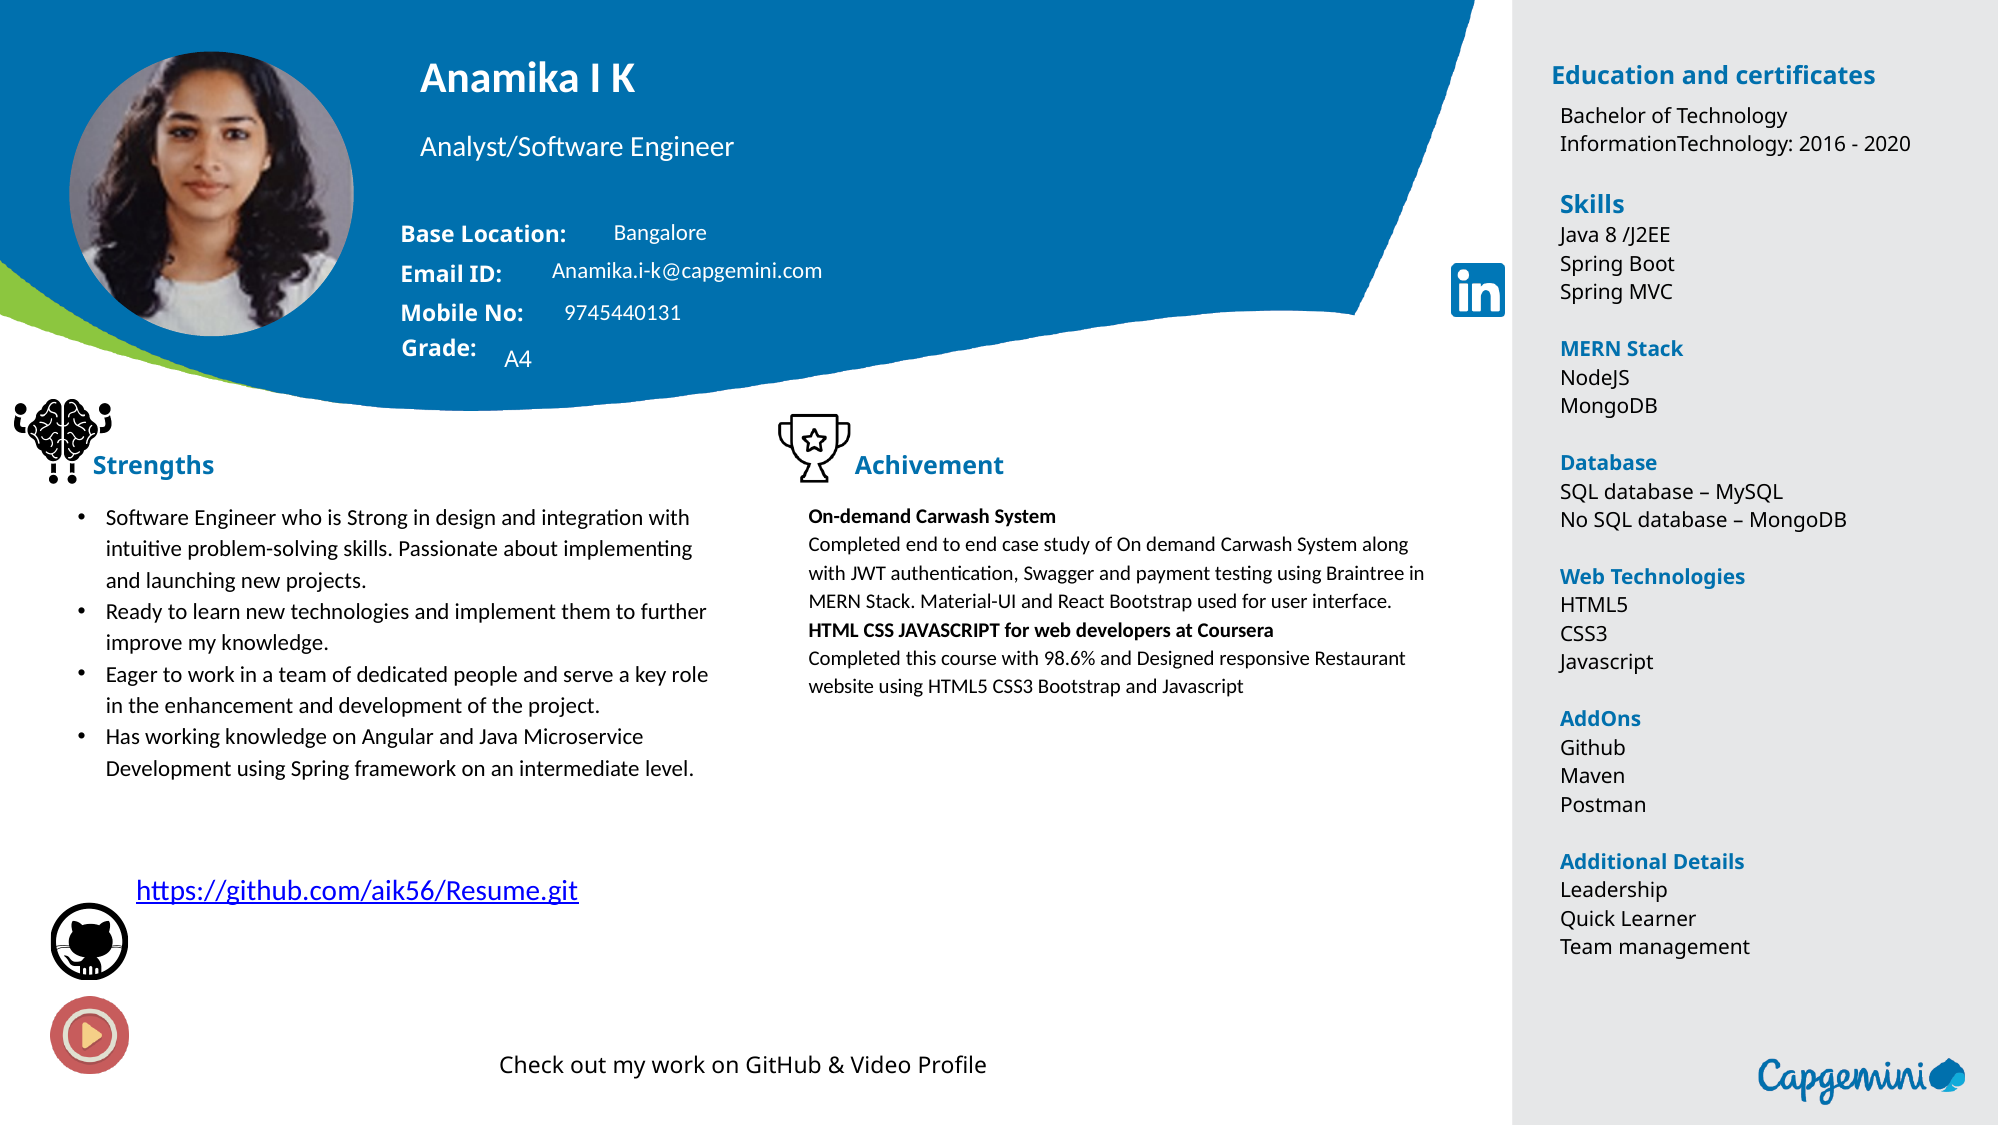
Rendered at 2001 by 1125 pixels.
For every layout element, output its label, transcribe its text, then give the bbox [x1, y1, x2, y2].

list Bangalore [598, 209, 989, 247]
text_box A4 [504, 326, 896, 381]
picture [0, 0, 1998, 1125]
list On-demand Carwash System Completed end to end case study of On demand Carwash System along with JWT authentication, Swagger and payment testing using Braintree in MERN Stack. Material-UI and React Bootstrap used for user interface. HTML CSS JAVASCRIPT for web developers at Coursera Completed this course with 98.6% and Designed responsive Restaurant website using HTML5 CSS3 Bootstrap and Javascript [793, 491, 1451, 1086]
list Anamika.i-k@capgemini.com [536, 247, 1000, 302]
text_box Bachelor of Technology InformationTechnology: 2016 - 2020 Skills Java 8 /J2EE Spring Boot Spring MVC MERN Stack NodeJS MongoDB Database SQL database – MySQL No SQL database – MongoDB Web Technologies HTML5 CSS3 Javascript AddOns Github Maven Postman Additional Details Leadership Quick Learner Team management [1545, 91, 1992, 1093]
list 9745440131 [549, 290, 941, 345]
list Software Engineer who is Strong in design and integration with intuitive problem-solving skills. Passionate about implementing and launching new projects. Ready to learn new technologies and implement them to further improve my knowledge. Eager to work in a team of dedicated people and serve a key role in the enhancement and development of the project. Has working knowledge on Angular and Java Microservice Development using Spring framework on an intermediate level. https://github.com/aik56/Resume.git [62, 491, 729, 1086]
list Analyst/Software Engineer [404, 109, 1399, 162]
text_box Check out my work on GitHub & Video Profile [484, 1042, 1044, 1086]
list Anamika I K [404, 41, 1426, 92]
